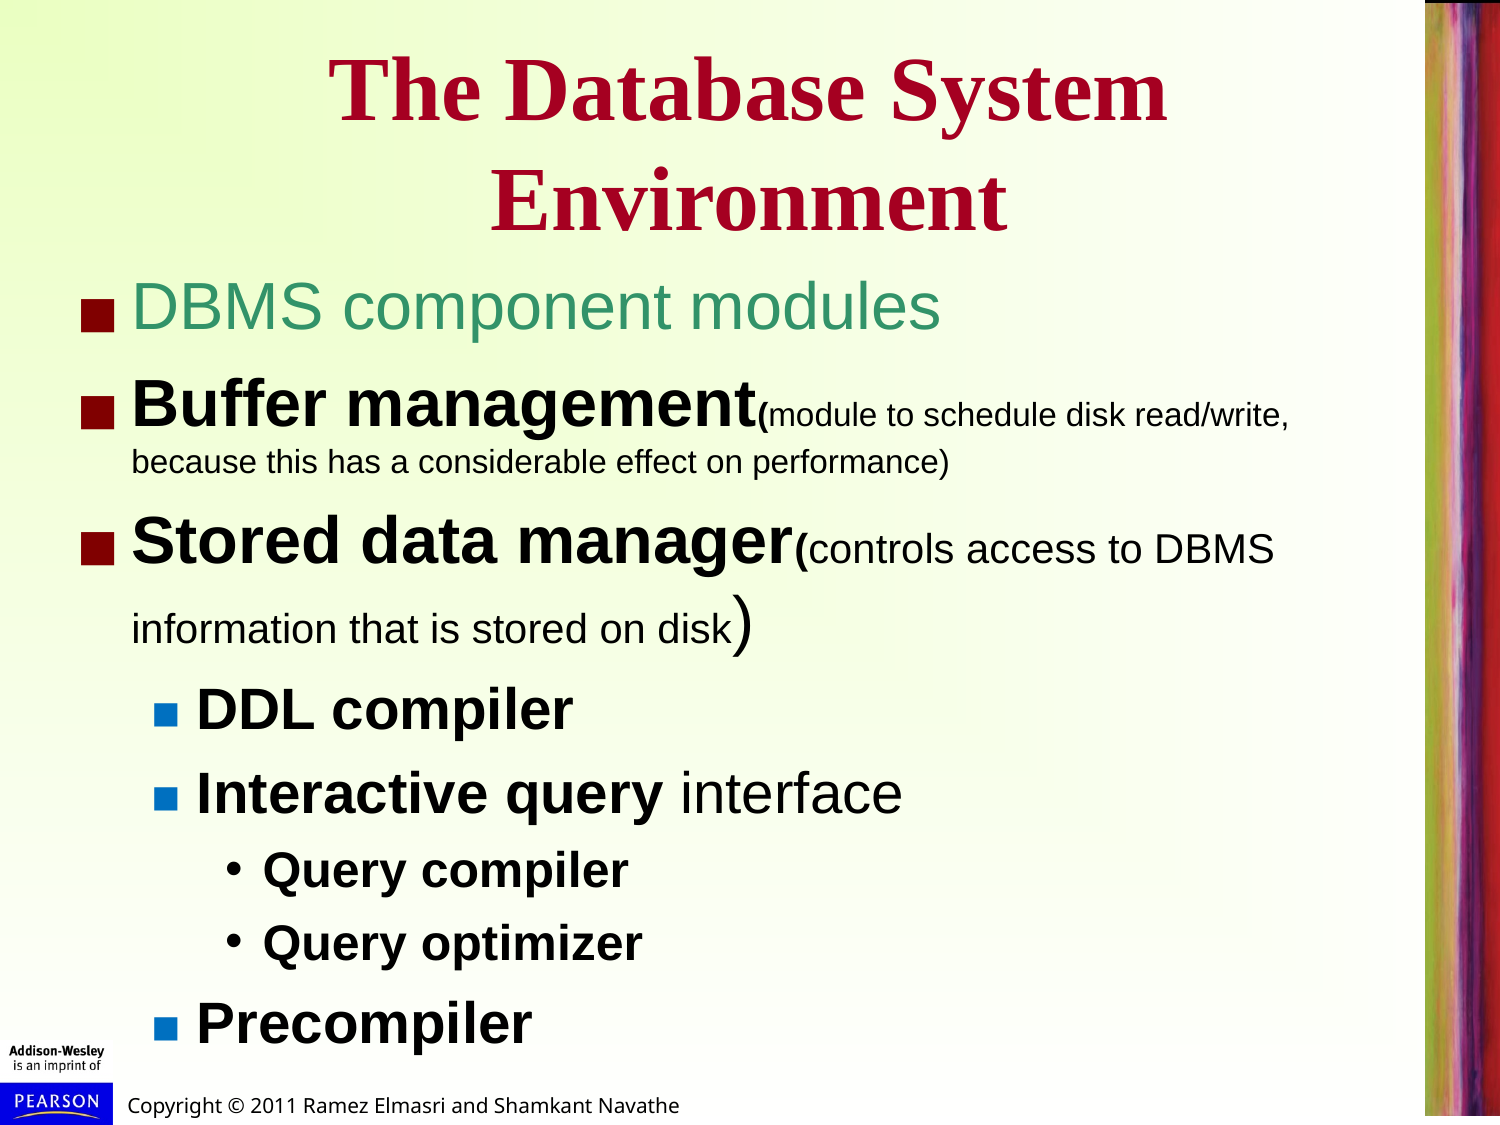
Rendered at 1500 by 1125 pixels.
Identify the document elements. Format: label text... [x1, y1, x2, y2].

list DBMS component modules Buffer management(module to schedule disk read/write, because this has a considerable effect on performance) Stored data manager(controls access to DBMS information that is stored on disk) DDL compiler Interactive query interface Query compiler Query optimizer Precompiler [75, 263, 1425, 1063]
title The Database System Environment [75, 44, 1425, 233]
picture [0, 0, 1500, 1125]
